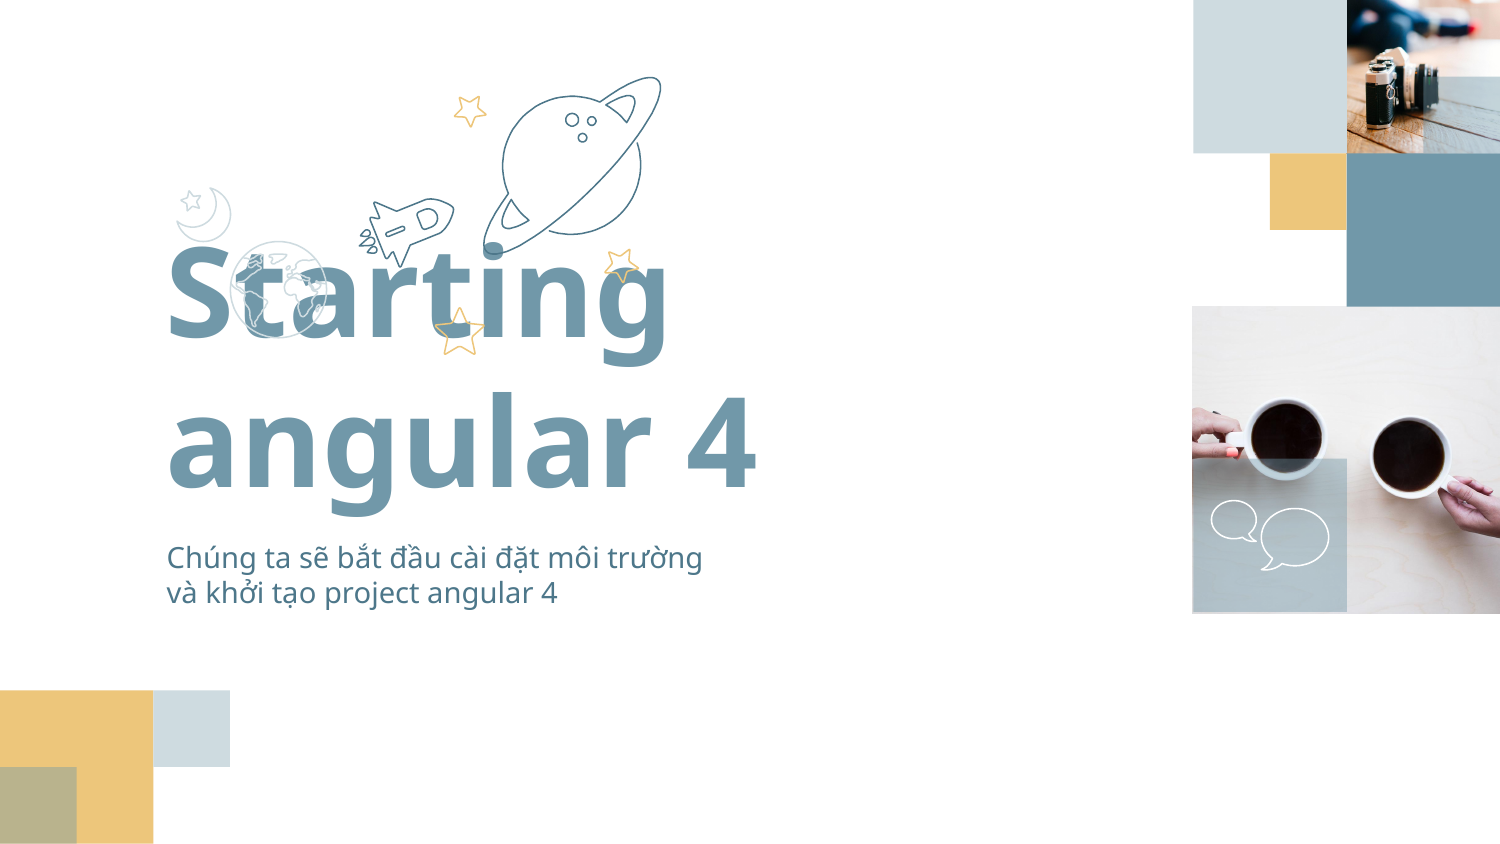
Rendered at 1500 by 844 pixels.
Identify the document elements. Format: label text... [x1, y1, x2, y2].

title Starting angular 4 [149, 337, 1008, 528]
subtitle Chúng ta sẽ bắt đầu cài đặt môi trường và khởi tạo project angular 4 [151, 524, 755, 654]
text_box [230, 241, 327, 339]
picture [1347, 0, 1500, 153]
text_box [366, 188, 444, 267]
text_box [483, 77, 661, 255]
picture [1192, 306, 1500, 614]
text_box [176, 187, 231, 242]
